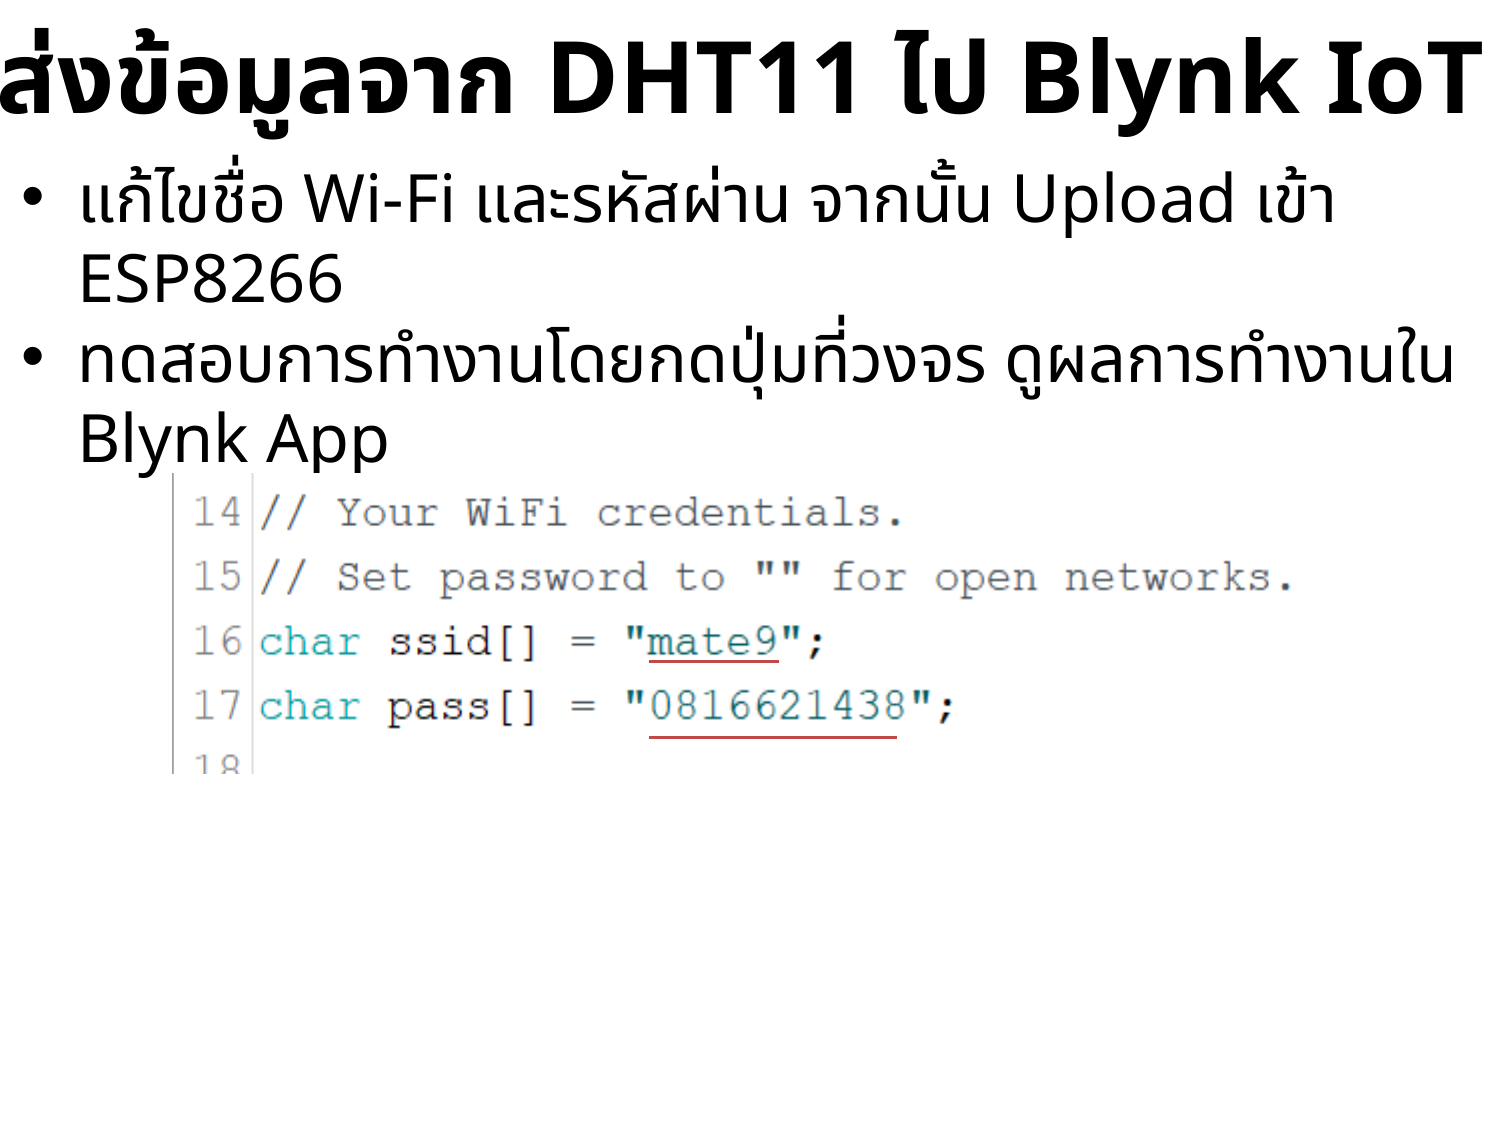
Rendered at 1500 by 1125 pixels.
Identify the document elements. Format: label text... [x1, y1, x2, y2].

text_box การส่งข้อมูลจาก DHT11 ไป Blynk IoT App [0, 6, 1500, 141]
text_box แก้ไขชื่อ Wi-Fi และรหัสผ่าน จากนั้น Upload เข้า ESP8266 ทดสอบการทำงานโดยกดปุ่มที่วงจร ดูผลการทำงานใน Blynk App [6, 148, 1485, 483]
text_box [172, 472, 1328, 774]
